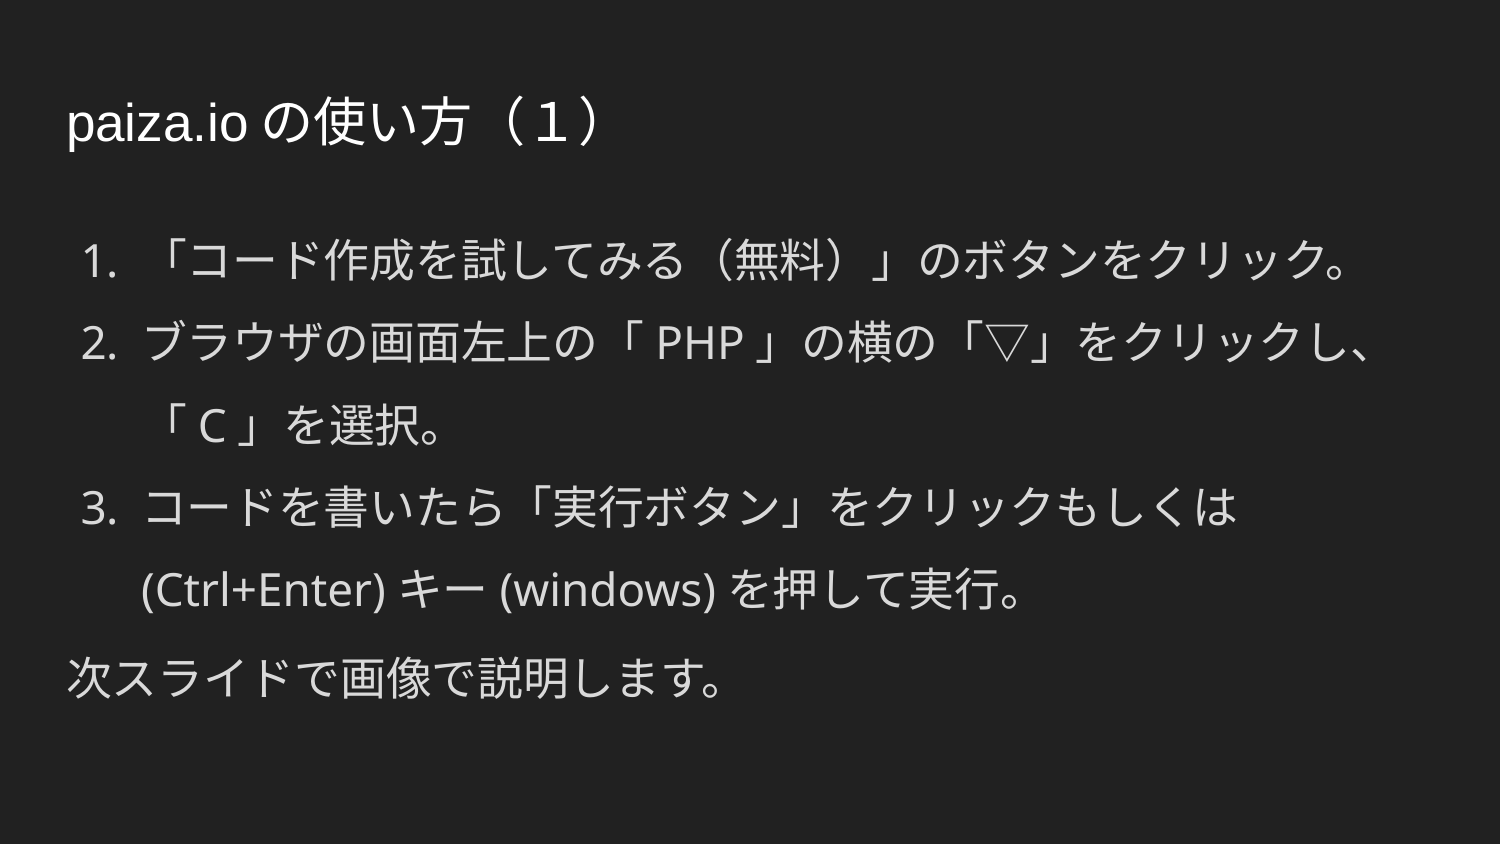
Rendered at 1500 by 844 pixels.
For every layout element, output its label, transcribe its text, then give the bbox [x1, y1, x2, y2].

list 「コード作成を試してみる（無料）」のボタンをクリック。 ブラウザの画面左上の「PHP」の横の「▽」をクリックし、「C」を選択。 コードを書いたら「実行ボタン」をクリックもしくは(Ctrl+Enter)キー(windows)を押して実行。 次スライドで画像で説明します。 [51, 189, 1449, 750]
title paiza.ioの使い方（１） [51, 72, 1449, 167]
